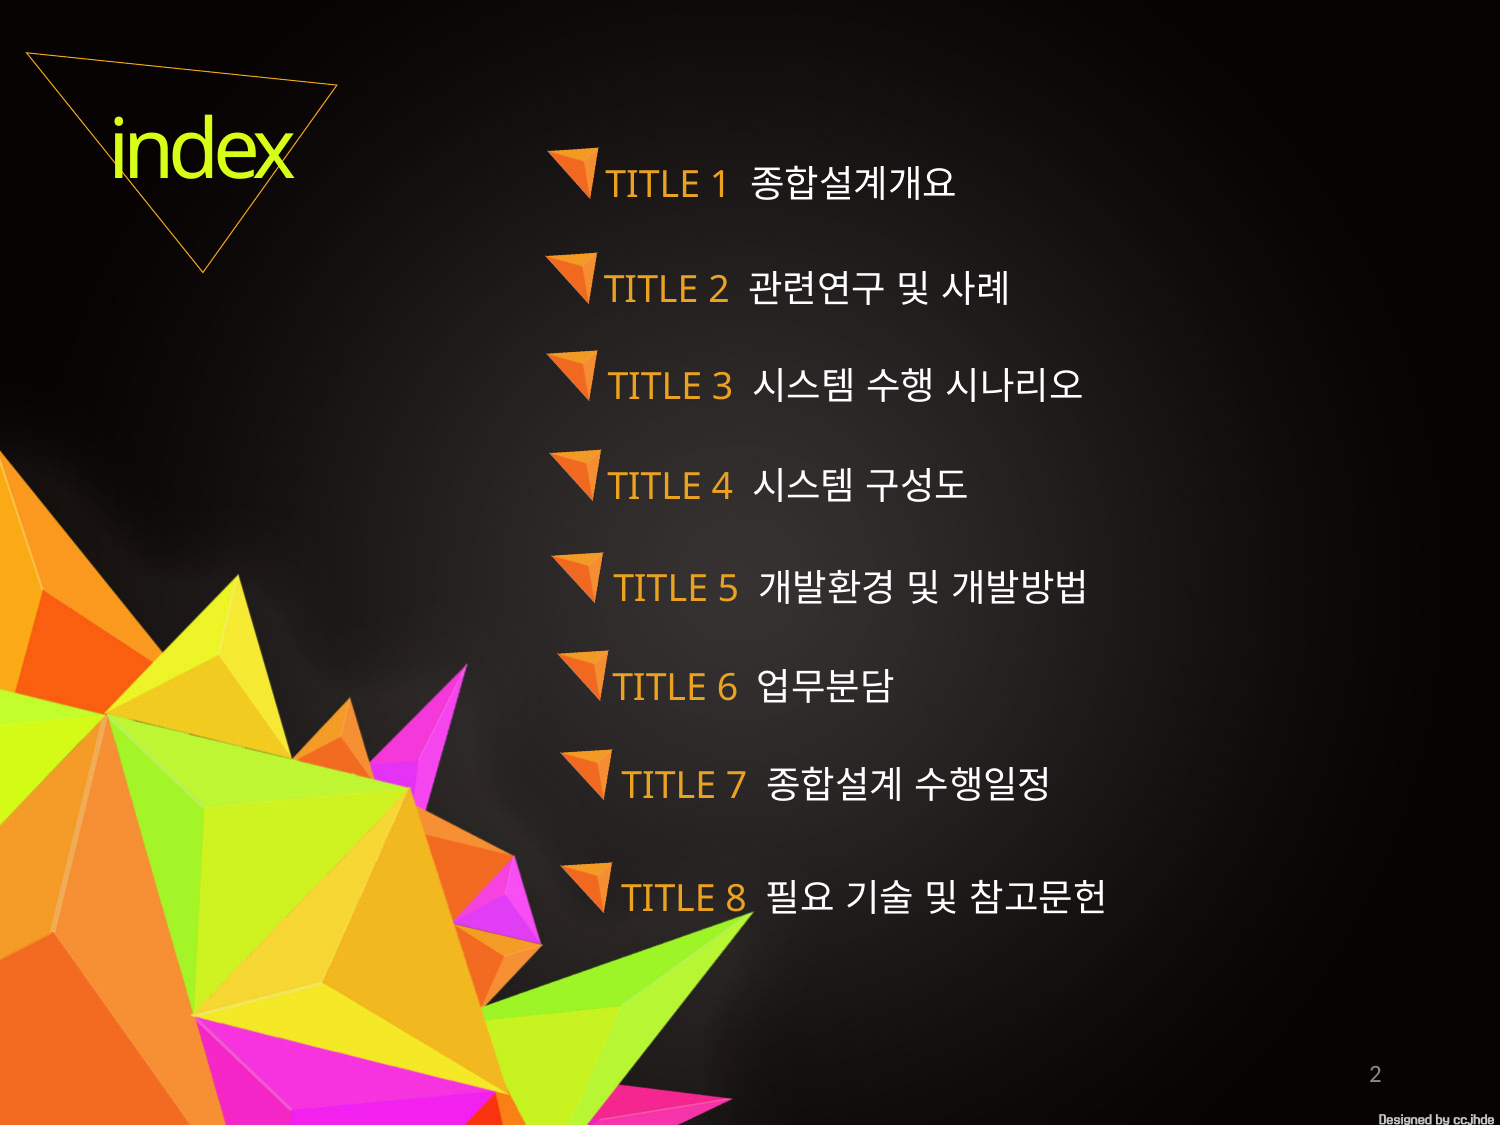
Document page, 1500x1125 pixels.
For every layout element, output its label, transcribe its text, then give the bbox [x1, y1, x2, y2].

slide_number 2 [1059, 1042, 1397, 1103]
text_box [576, 730, 1068, 815]
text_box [573, 631, 905, 716]
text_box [576, 843, 1123, 928]
text_box [24, 51, 339, 138]
text_box index [93, 87, 312, 203]
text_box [562, 331, 1100, 416]
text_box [561, 234, 1024, 319]
text_box [145, 203, 254, 275]
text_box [568, 533, 1106, 618]
picture [0, 0, 1500, 1125]
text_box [565, 431, 982, 516]
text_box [563, 129, 970, 214]
